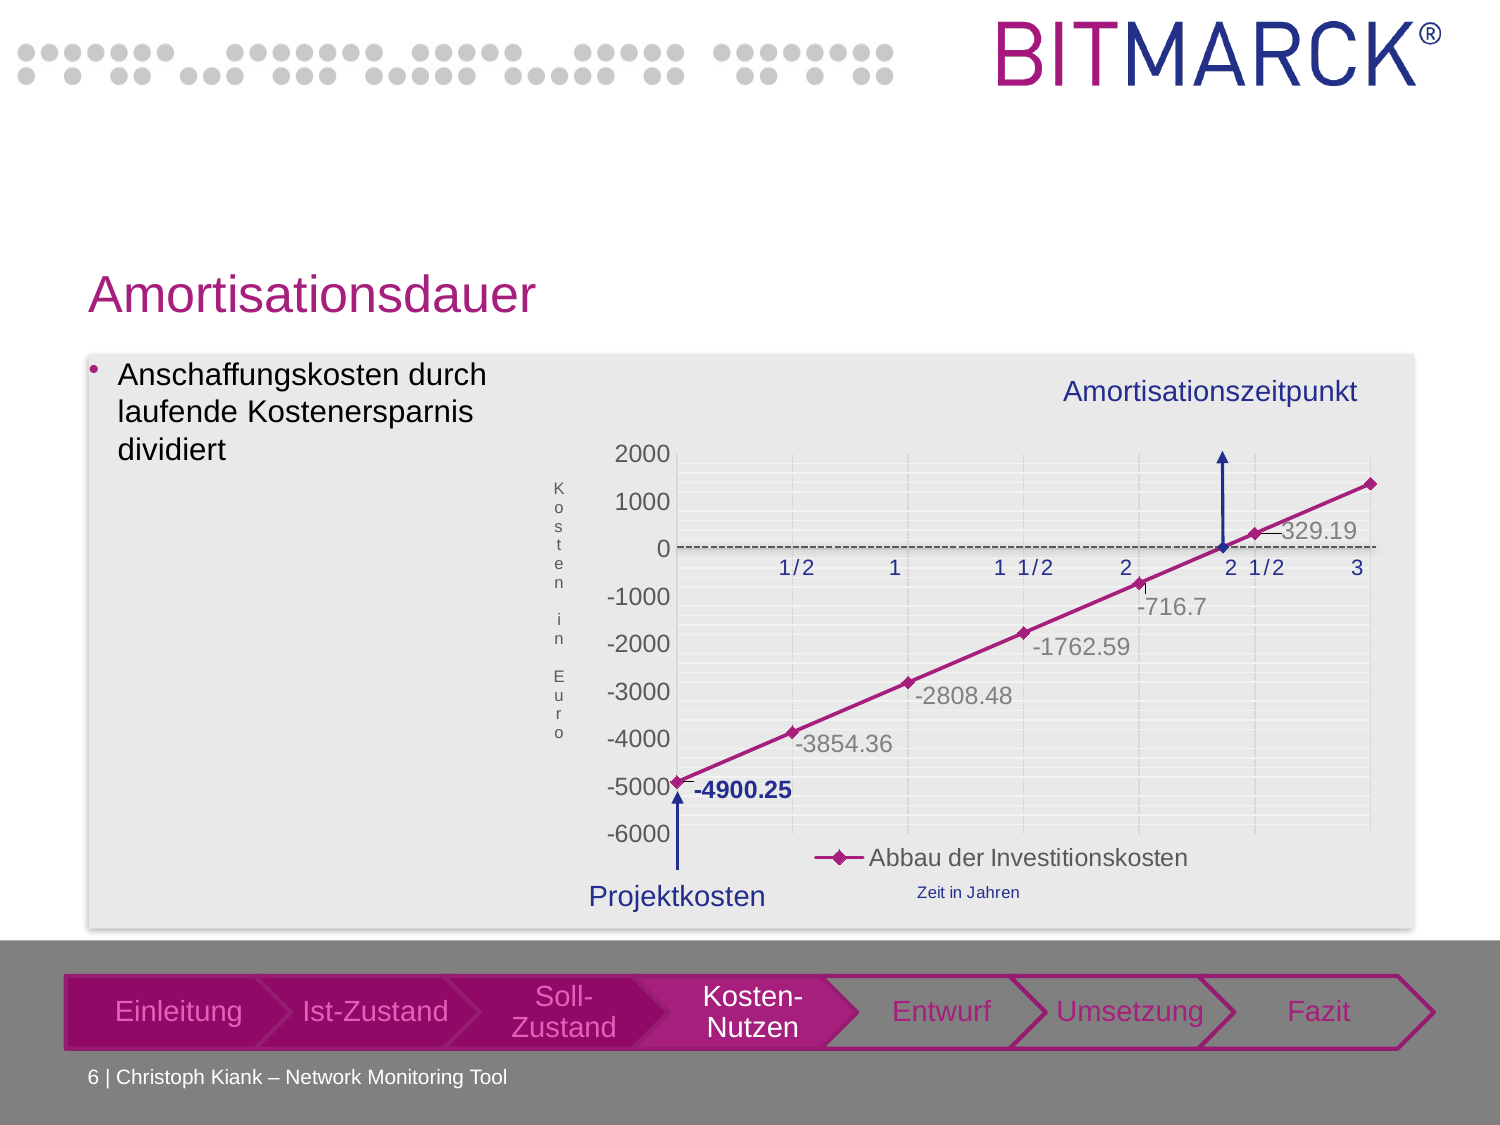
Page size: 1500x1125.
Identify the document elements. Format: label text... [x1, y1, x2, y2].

title Amortisationsdauer [88, 259, 1412, 323]
chart [525, 420, 1412, 929]
picture [0, 26, 894, 86]
picture [998, 21, 1441, 86]
